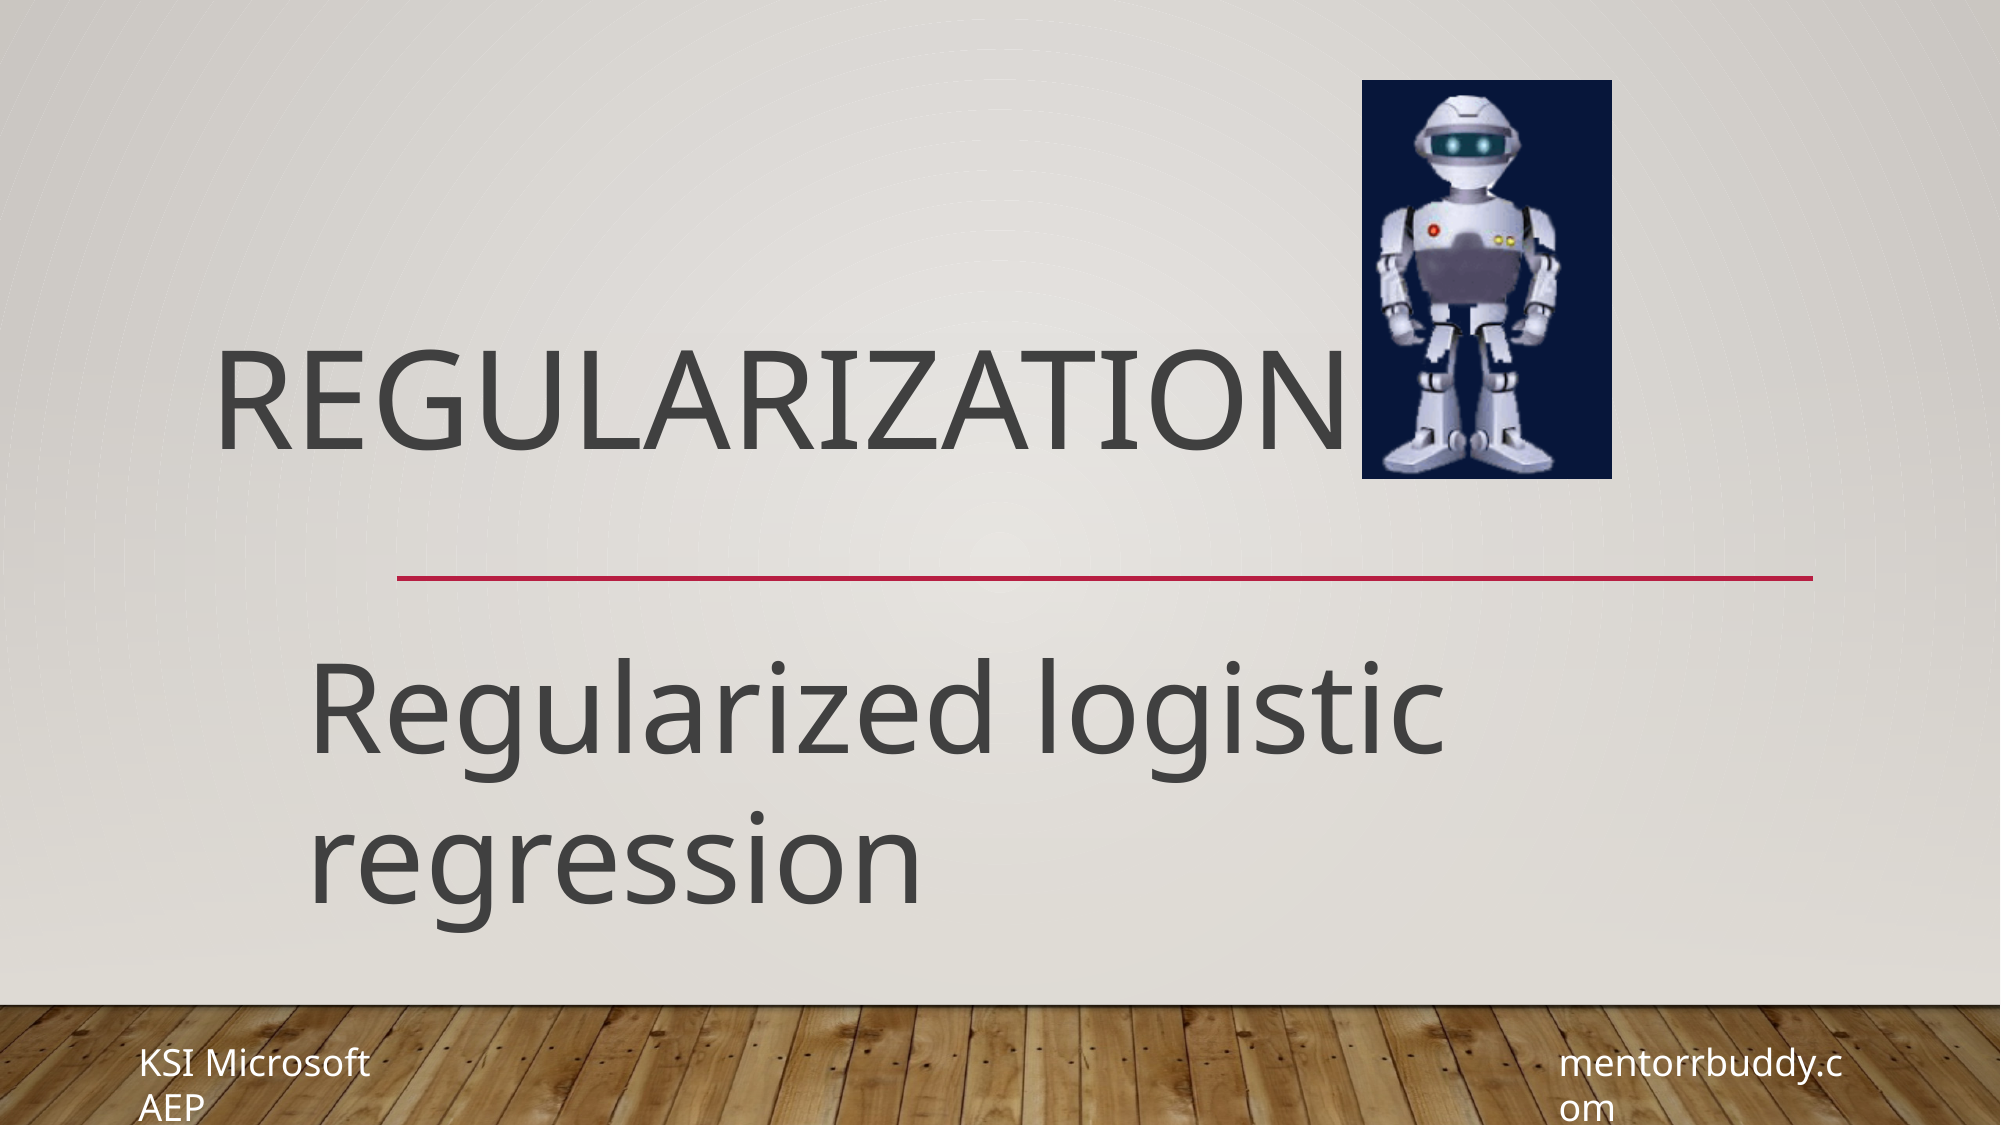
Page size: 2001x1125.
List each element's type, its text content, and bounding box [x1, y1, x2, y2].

picture [0, 1005, 2000, 1125]
text_box Regularized logistic regression [290, 621, 1838, 937]
picture [1362, 80, 1612, 480]
title Regularization [194, 62, 1612, 479]
